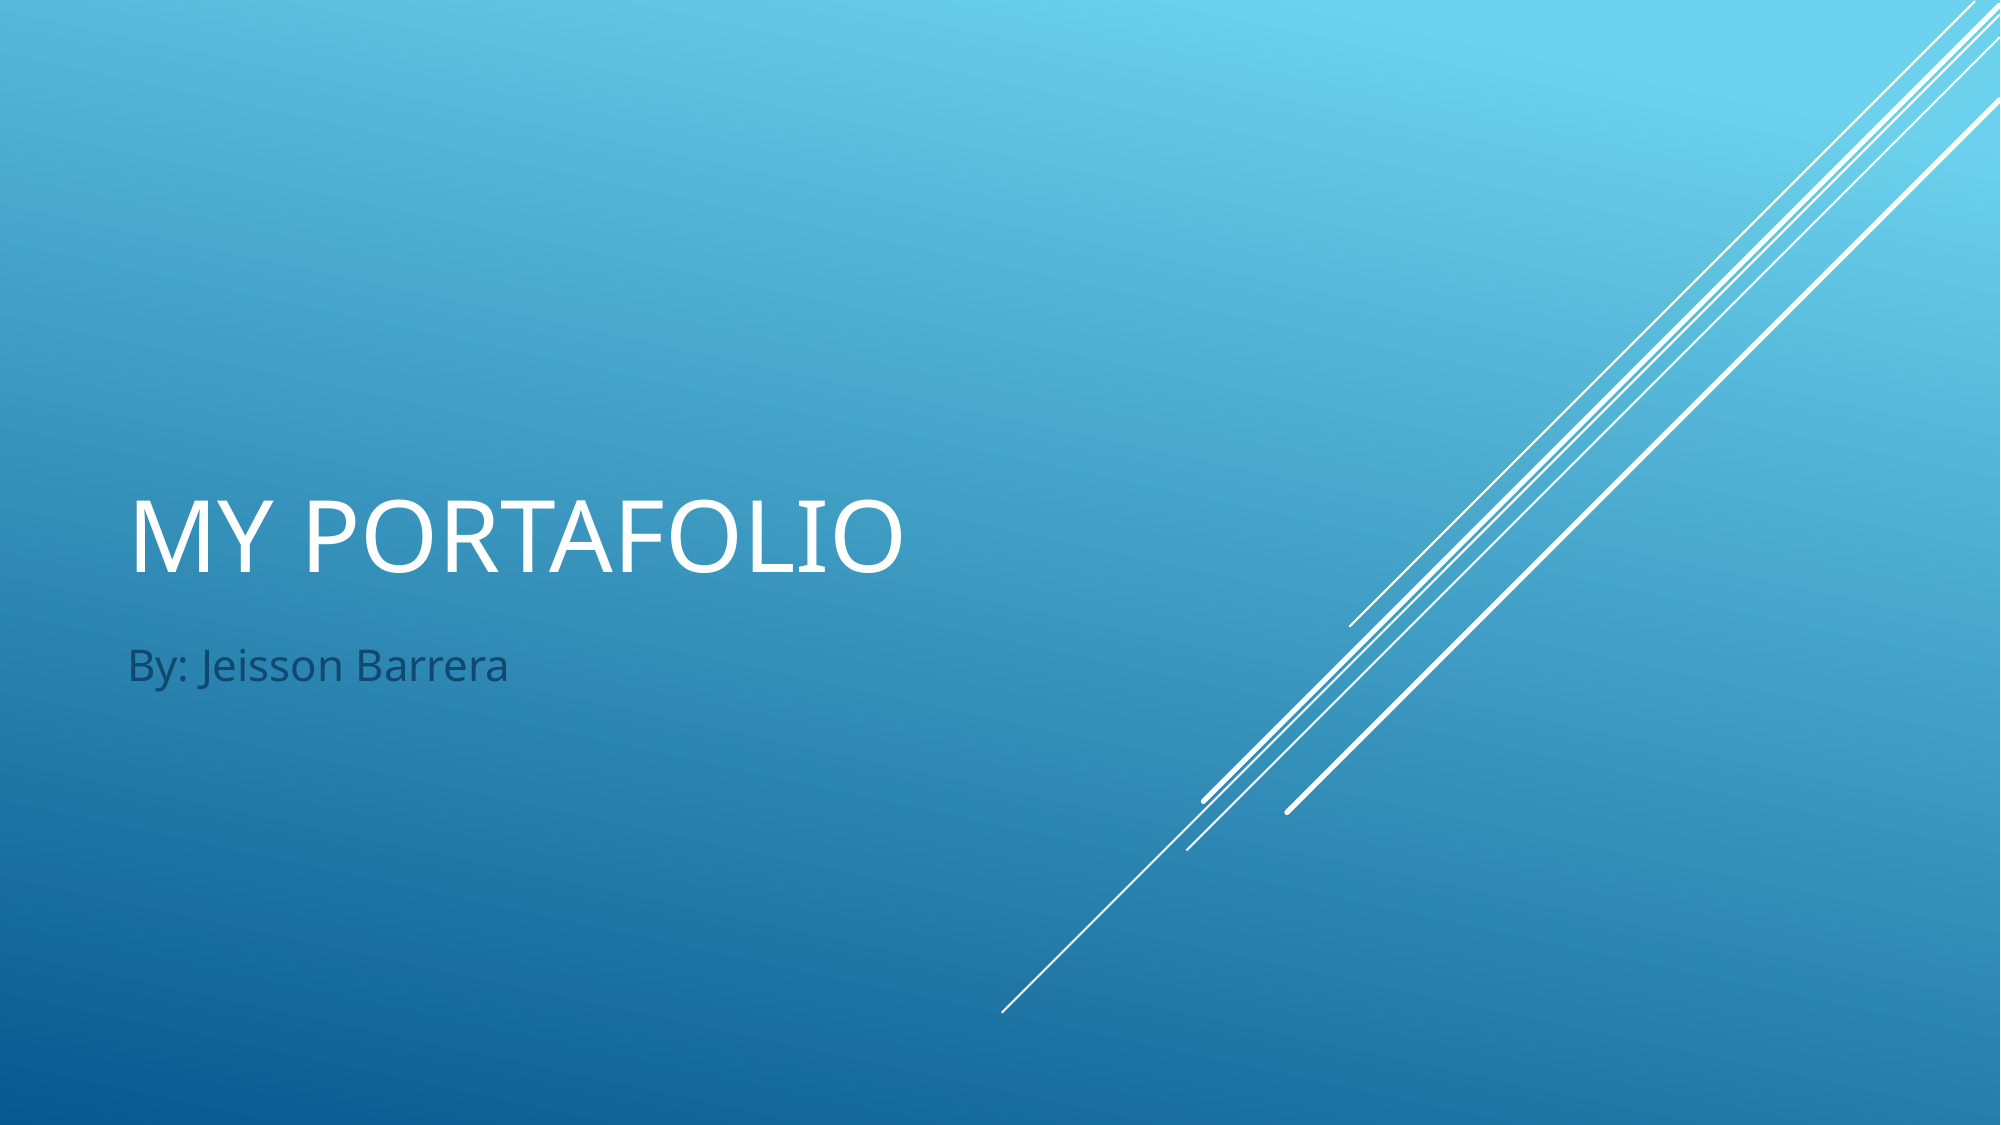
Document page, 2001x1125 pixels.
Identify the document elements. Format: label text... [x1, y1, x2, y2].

subtitle By: Jeisson Barrera [112, 630, 1163, 950]
title My Portafolio [112, 112, 1425, 600]
